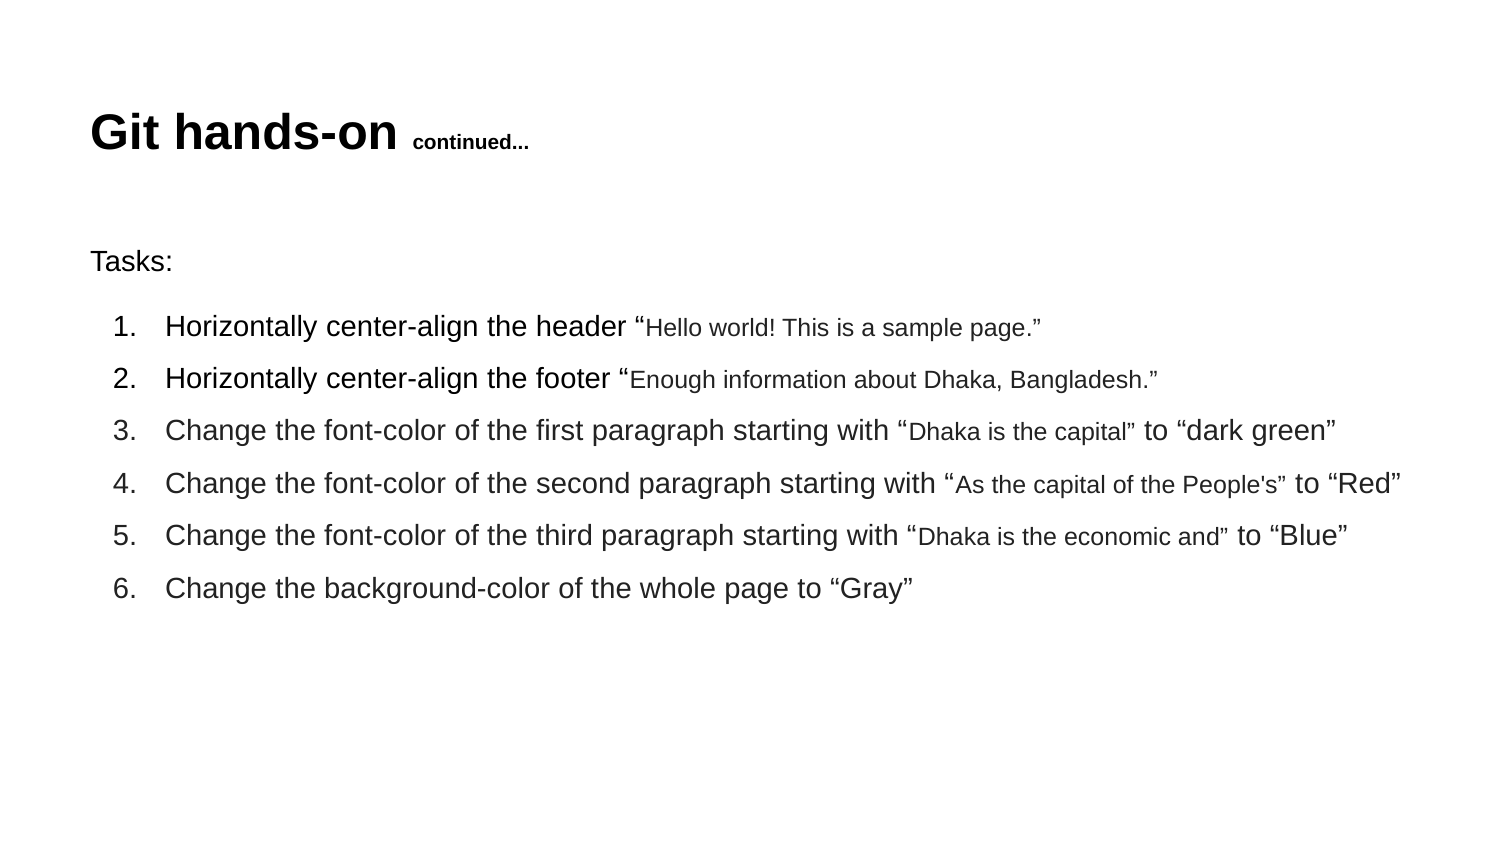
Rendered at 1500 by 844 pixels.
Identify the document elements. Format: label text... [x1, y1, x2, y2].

title Git hands-on continued... [75, 33, 1425, 175]
list Tasks: Horizontally center-align the header “Hello world! This is a sample page.” Horizontally center-align the footer “Enough information about Dhaka, Bangladesh.” Change the font-color of the first paragraph starting with “Dhaka is the capital” to “dark green” Change the font-color of the second paragraph starting with “As the capital of the People's” to “Red” Change the font-color of the third paragraph starting with “Dhaka is the economic and” to “Blue” Change the background-color of the whole page to “Gray” [75, 209, 1425, 621]
